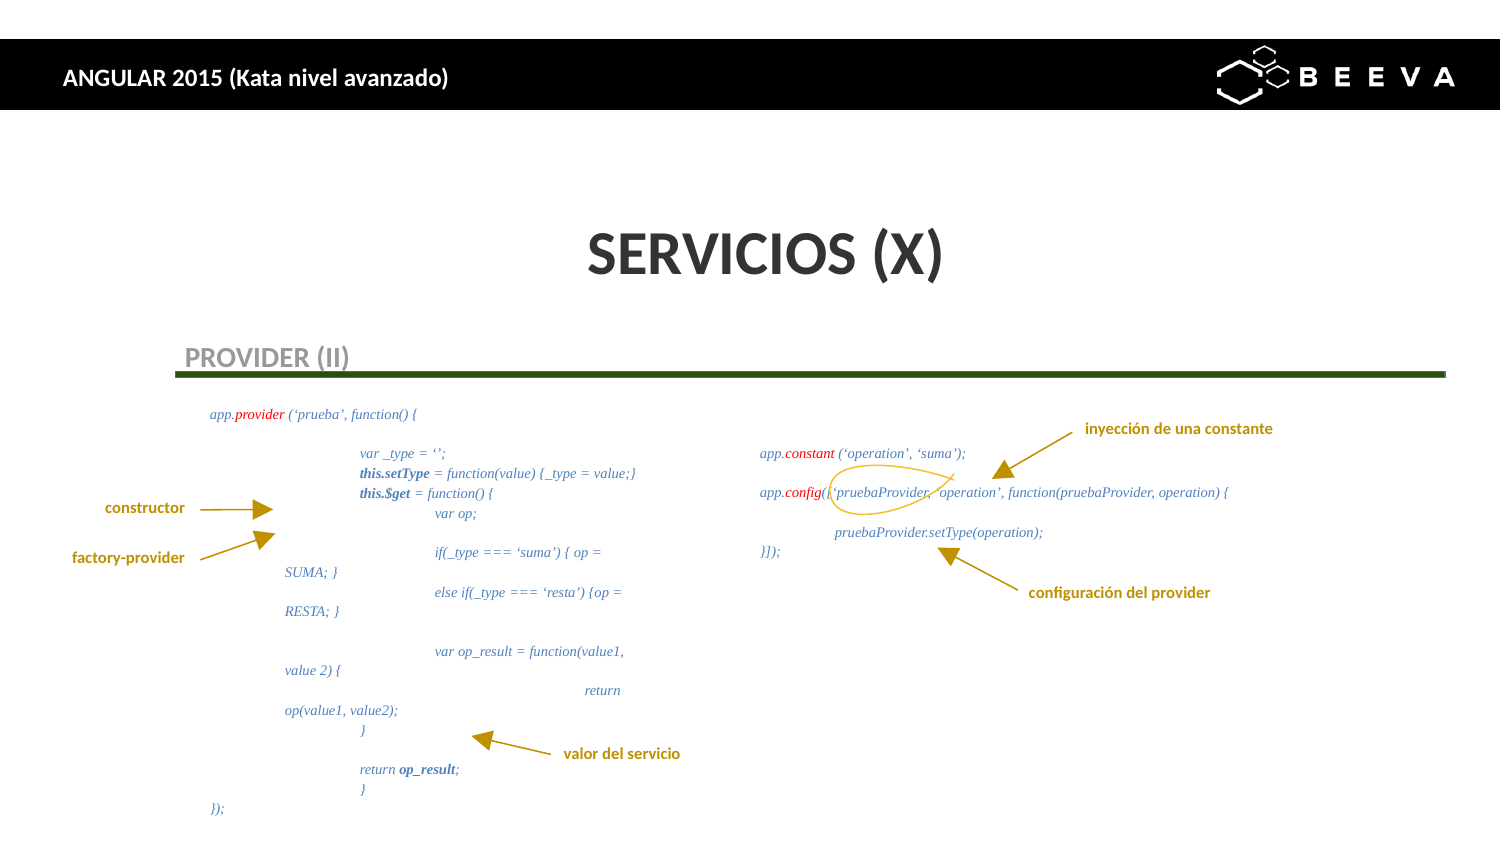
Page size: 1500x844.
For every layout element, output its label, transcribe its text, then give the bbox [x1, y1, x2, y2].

list inyección de una constante [1040, 410, 1289, 452]
list ANGULAR 2015 (Kata nivel avanzado) [47, 53, 1062, 96]
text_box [991, 431, 1073, 480]
list constructor [85, 489, 201, 531]
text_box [200, 533, 276, 561]
text_box [829, 465, 955, 515]
list factory-provider [40, 539, 201, 581]
list configuración del provider [977, 574, 1226, 616]
text_box [0, 40, 1500, 109]
text_box app.provider (‘prueba’, function() { var _type = ‘’; this.setType = function(value) {_type = value;} this.$get = function() { var op; if(_type === ‘suma’) { op = SUMA; } else if(_type === ‘resta’) {op = RESTA; } var op_result = function(value1, value 2) { return op(value1, value2); } return op_result; } }); [194, 403, 655, 817]
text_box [937, 547, 1019, 591]
text_box [175, 371, 1445, 378]
picture [1217, 44, 1455, 105]
list SERVICIOS (X) [129, 204, 1404, 302]
list valor del servicio [535, 735, 696, 778]
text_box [471, 735, 552, 755]
text_box app.constant (‘operation’, ‘suma’); app.config([‘pruebaProvider, ‘operation’, function(pruebaProvider, operation) { pruebaProvider.setType(operation); }]); [744, 415, 1412, 586]
list PROVIDER (II) [169, 330, 757, 372]
